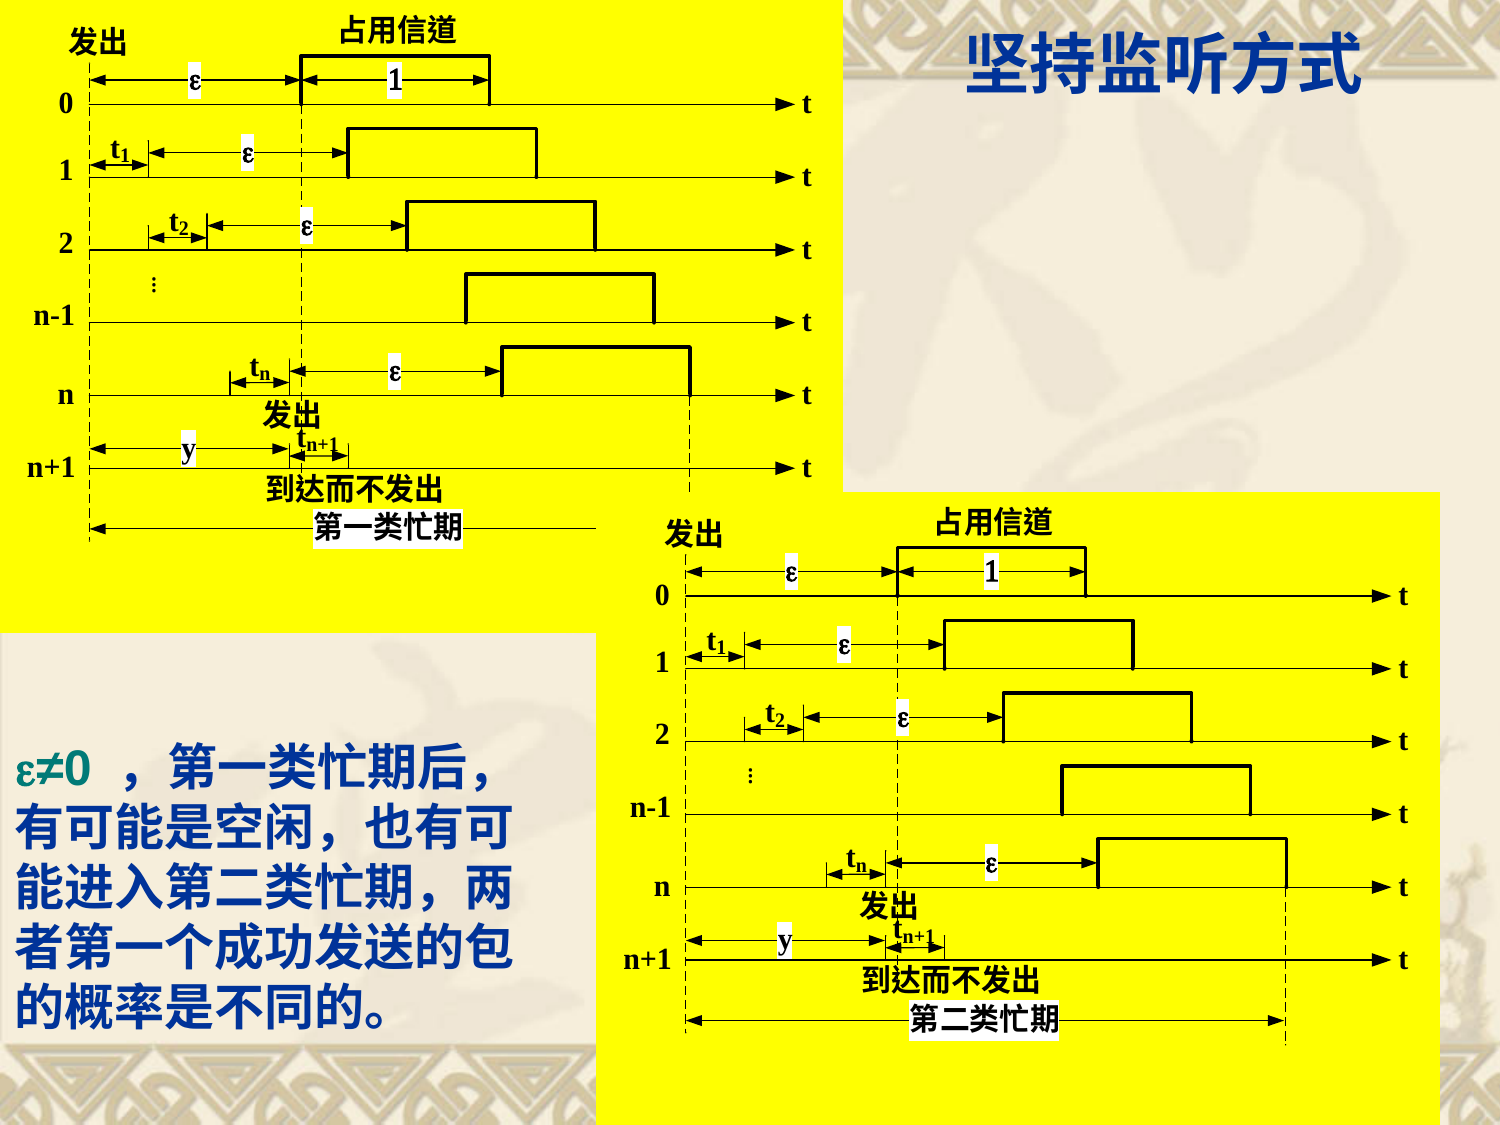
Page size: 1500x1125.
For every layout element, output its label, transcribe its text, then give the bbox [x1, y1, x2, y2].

text_box e≠0 ，第一类忙期后，有可能是空闲，也有可能进入第二类忙期，两者第一个成功发送的包的概率是不同的。 [0, 727, 532, 1043]
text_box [0, 0, 844, 634]
title 坚持监听方式 [915, 42, 1412, 161]
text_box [596, 491, 1441, 1125]
picture [0, 634, 596, 1125]
picture [844, 0, 1500, 1125]
